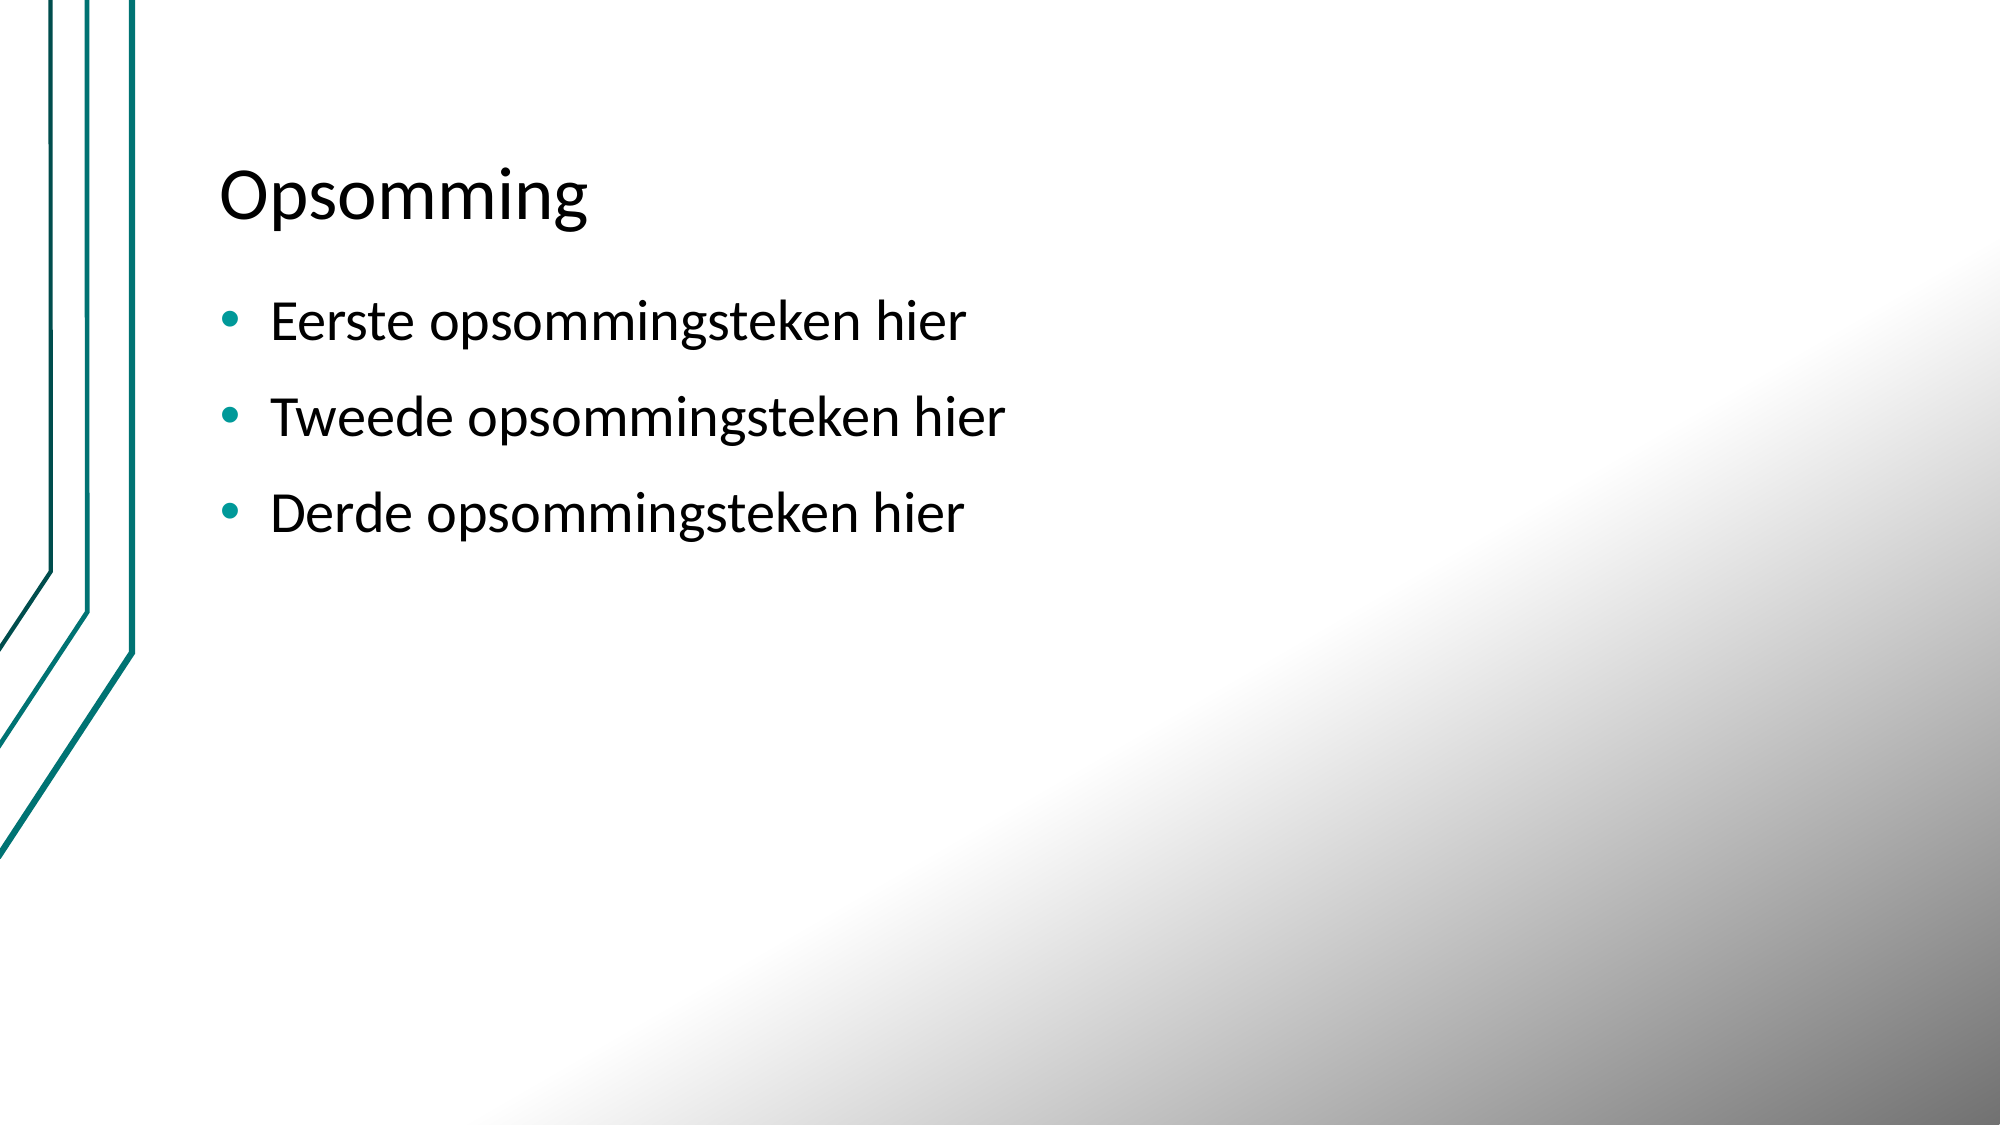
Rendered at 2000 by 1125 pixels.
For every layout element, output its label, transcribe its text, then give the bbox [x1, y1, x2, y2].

list Eerste opsommingsteken hier Tweede opsommingsteken hier Derde opsommingsteken hier [199, 279, 1900, 1013]
title Opsomming [199, 45, 1900, 246]
